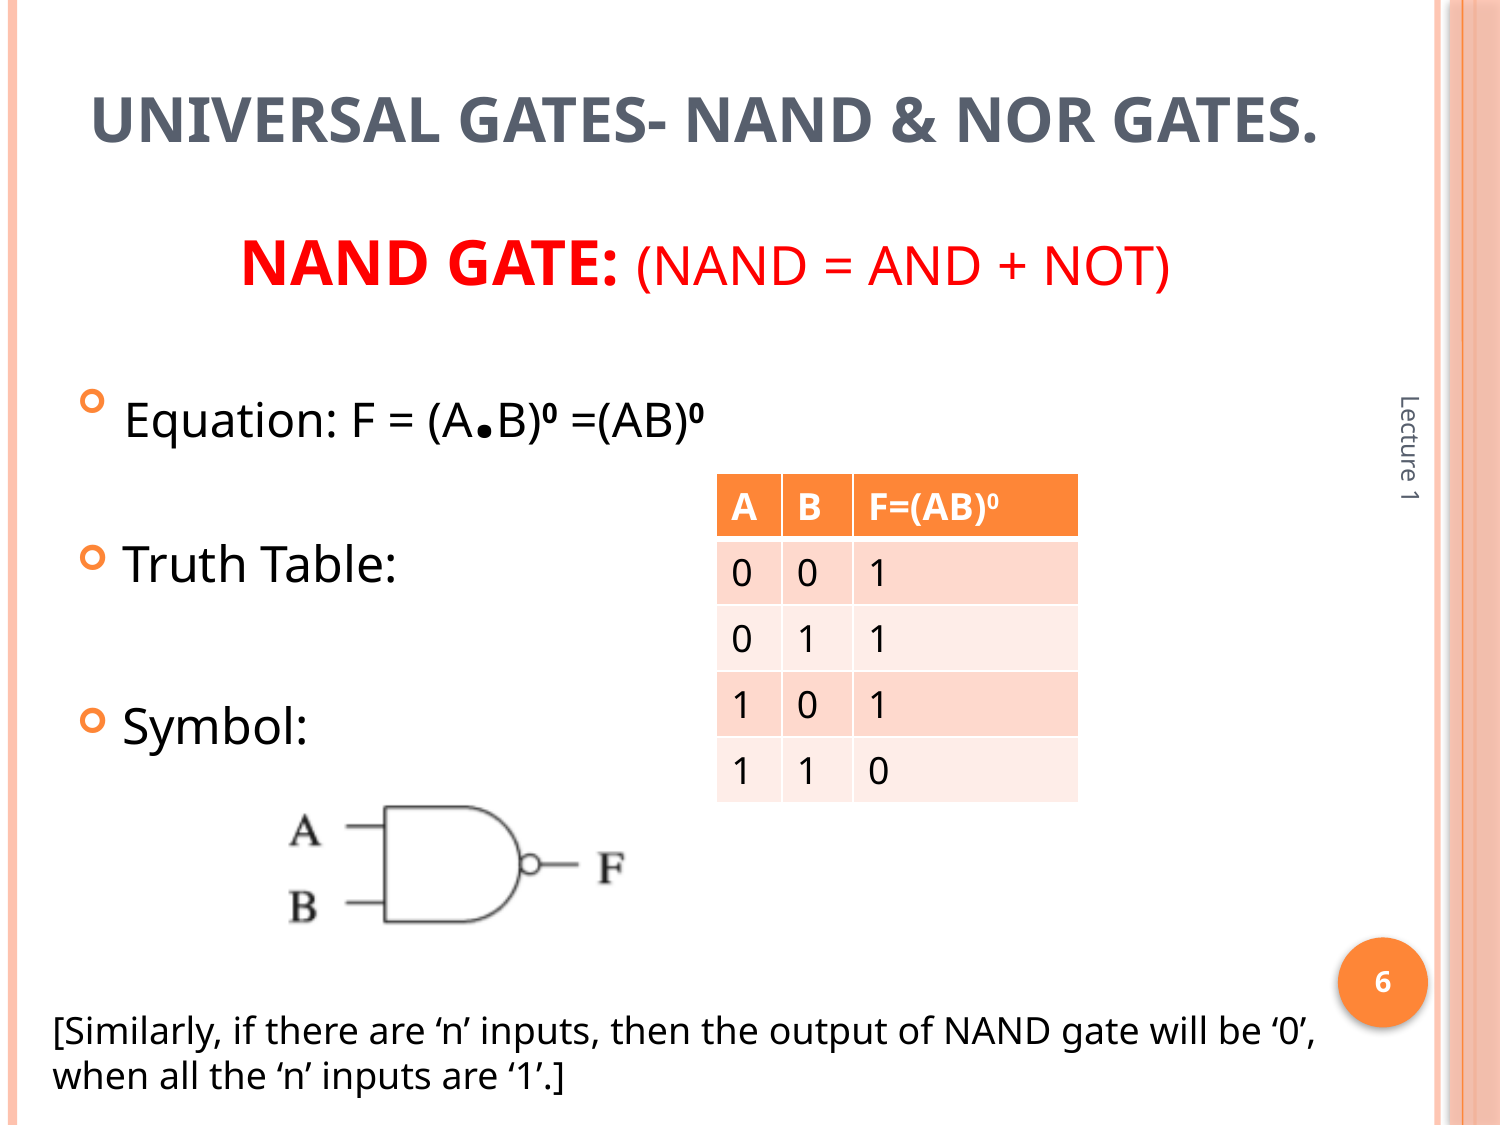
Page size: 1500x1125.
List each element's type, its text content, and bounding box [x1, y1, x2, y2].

table_header F=(AB)0 [854, 474, 1078, 536]
table_cell 1 [717, 738, 781, 802]
title Universal gates- NAND & NOR gates. [75, 45, 1388, 163]
table_cell 1 [854, 672, 1078, 736]
text_box [Similarly, if there are ‘n’ inputs, then the output of NAND gate will be ‘0’, when all the ‘n’ inputs are ‘1’.] [37, 999, 1425, 1105]
table_cell 1 [854, 606, 1078, 670]
table_cell 0 [783, 672, 852, 736]
footer Lecture 1 [1379, 380, 1440, 906]
table_cell 1 [783, 606, 852, 670]
table_header B [783, 474, 852, 536]
text_box Truth Table: [62, 525, 716, 625]
picture [256, 761, 651, 964]
table_cell 1 [783, 738, 852, 802]
slide_number 6 [1333, 940, 1434, 1027]
list Equation: F = (A.B)0 =(AB)0 [62, 350, 738, 463]
table_cell 1 [854, 542, 1078, 604]
table_cell 1 [717, 672, 781, 736]
text_box Symbol: [62, 687, 738, 988]
table_cell 0 [854, 738, 1078, 802]
table_header A [717, 474, 781, 536]
table_cell 0 [717, 606, 781, 670]
table_cell 0 [783, 542, 852, 604]
text_box NAND gate: (NAND = AND + NOT) [99, 187, 1325, 305]
table_cell 0 [717, 542, 781, 604]
